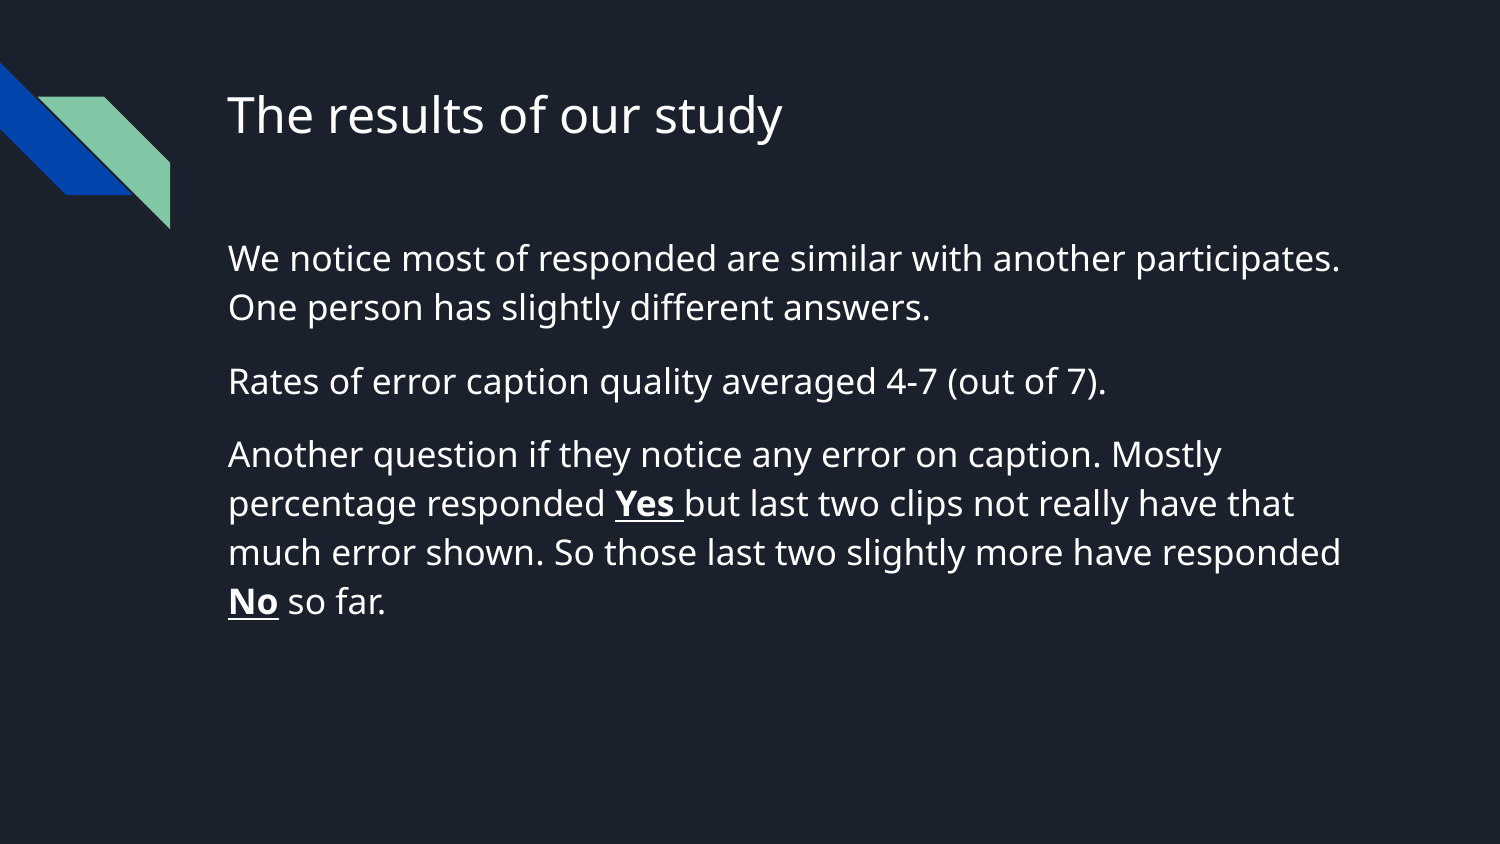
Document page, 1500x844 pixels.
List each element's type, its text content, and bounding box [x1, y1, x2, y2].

title The results of our study [212, 64, 1368, 214]
list We notice most of responded are similar with another participates. One person has slightly different answers. Rates of error caption quality averaged 4-7 (out of 7). Another question if they notice any error on caption. Mostly percentage responded Yes but last two clips not really have that much error shown. So those last two slightly more have responded No so far. [212, 214, 1368, 693]
